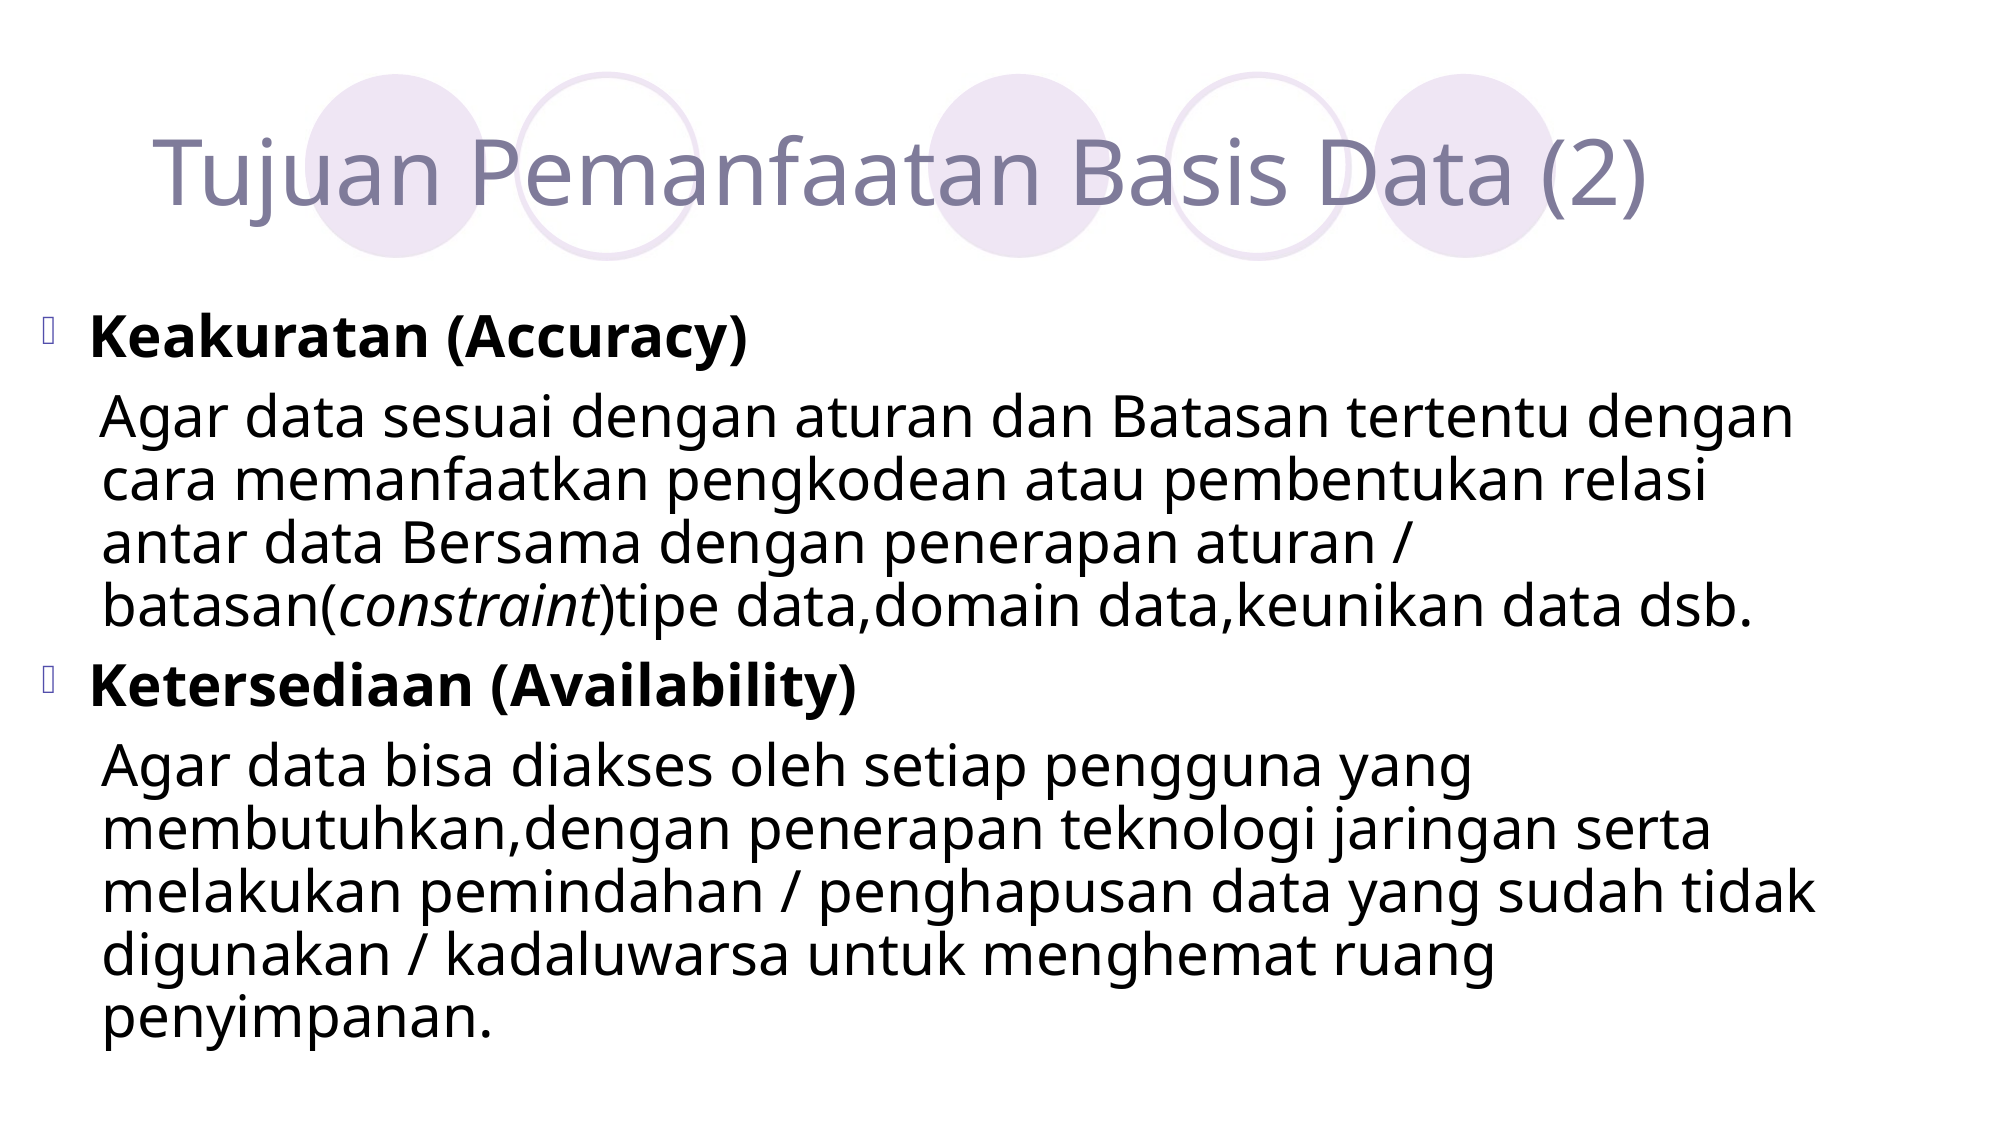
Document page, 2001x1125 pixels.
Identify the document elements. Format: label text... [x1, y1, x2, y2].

title Tujuan Pemanfaatan Basis Data (2) [137, 59, 1863, 278]
list Keakuratan (Accuracy) Agar data sesuai dengan aturan dan Batasan tertentu dengan cara memanfaatkan pengkodean atau pembentukan relasi antar data Bersama dengan penerapan aturan / batasan(constraint)tipe data,domain data,keunikan data dsb. Ketersediaan (Availability) Agar data bisa diakses oleh setiap pengguna yang membutuhkan,dengan penerapan teknologi jaringan serta melakukan pemindahan / penghapusan data yang sudah tidak digunakan / kadaluwarsa untuk menghemat ruang penyimpanan. [26, 299, 1863, 1066]
